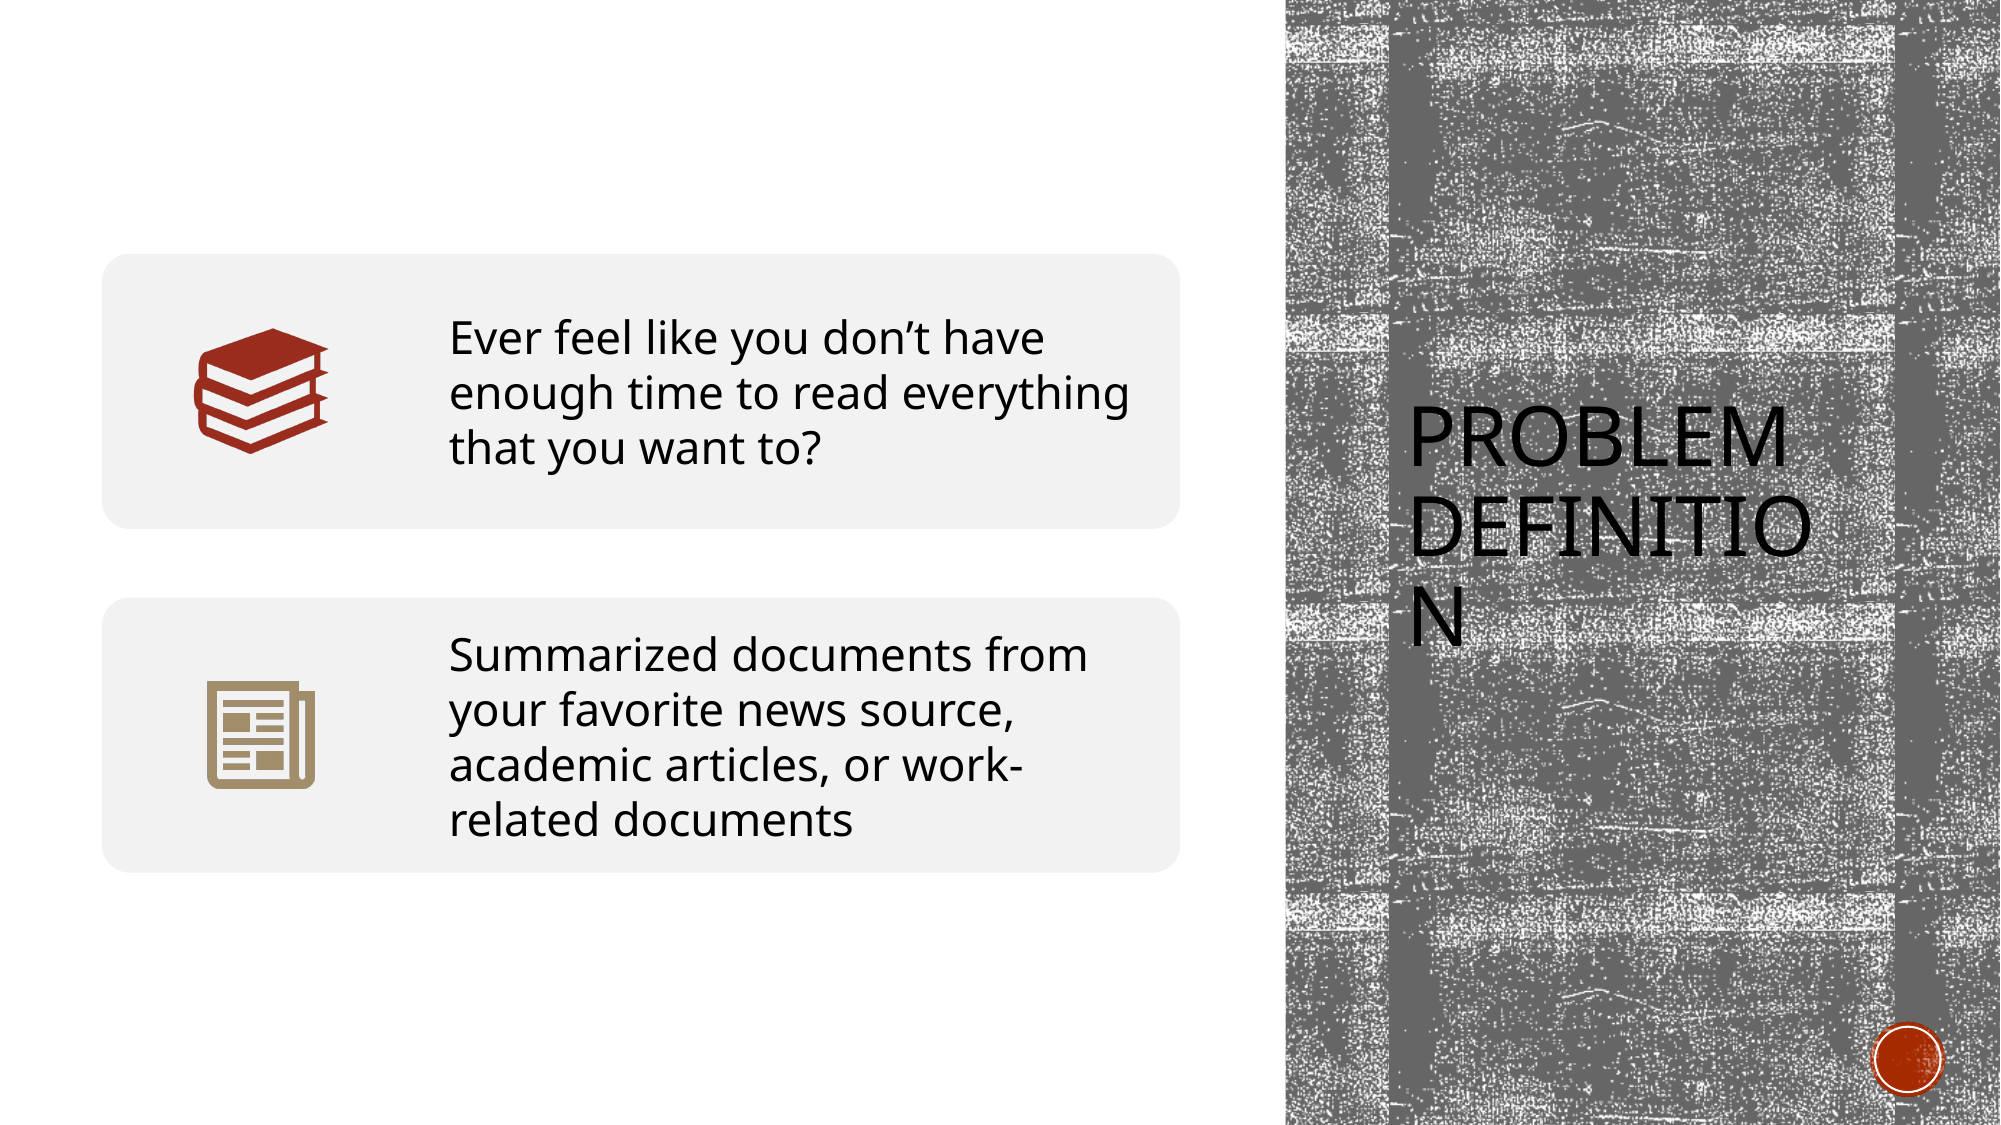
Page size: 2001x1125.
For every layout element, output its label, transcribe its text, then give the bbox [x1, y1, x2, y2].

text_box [1872, 1024, 1944, 1096]
title Problem Definition [1391, 104, 1891, 955]
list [105, 108, 1178, 1020]
text_box [1284, 0, 2000, 1125]
